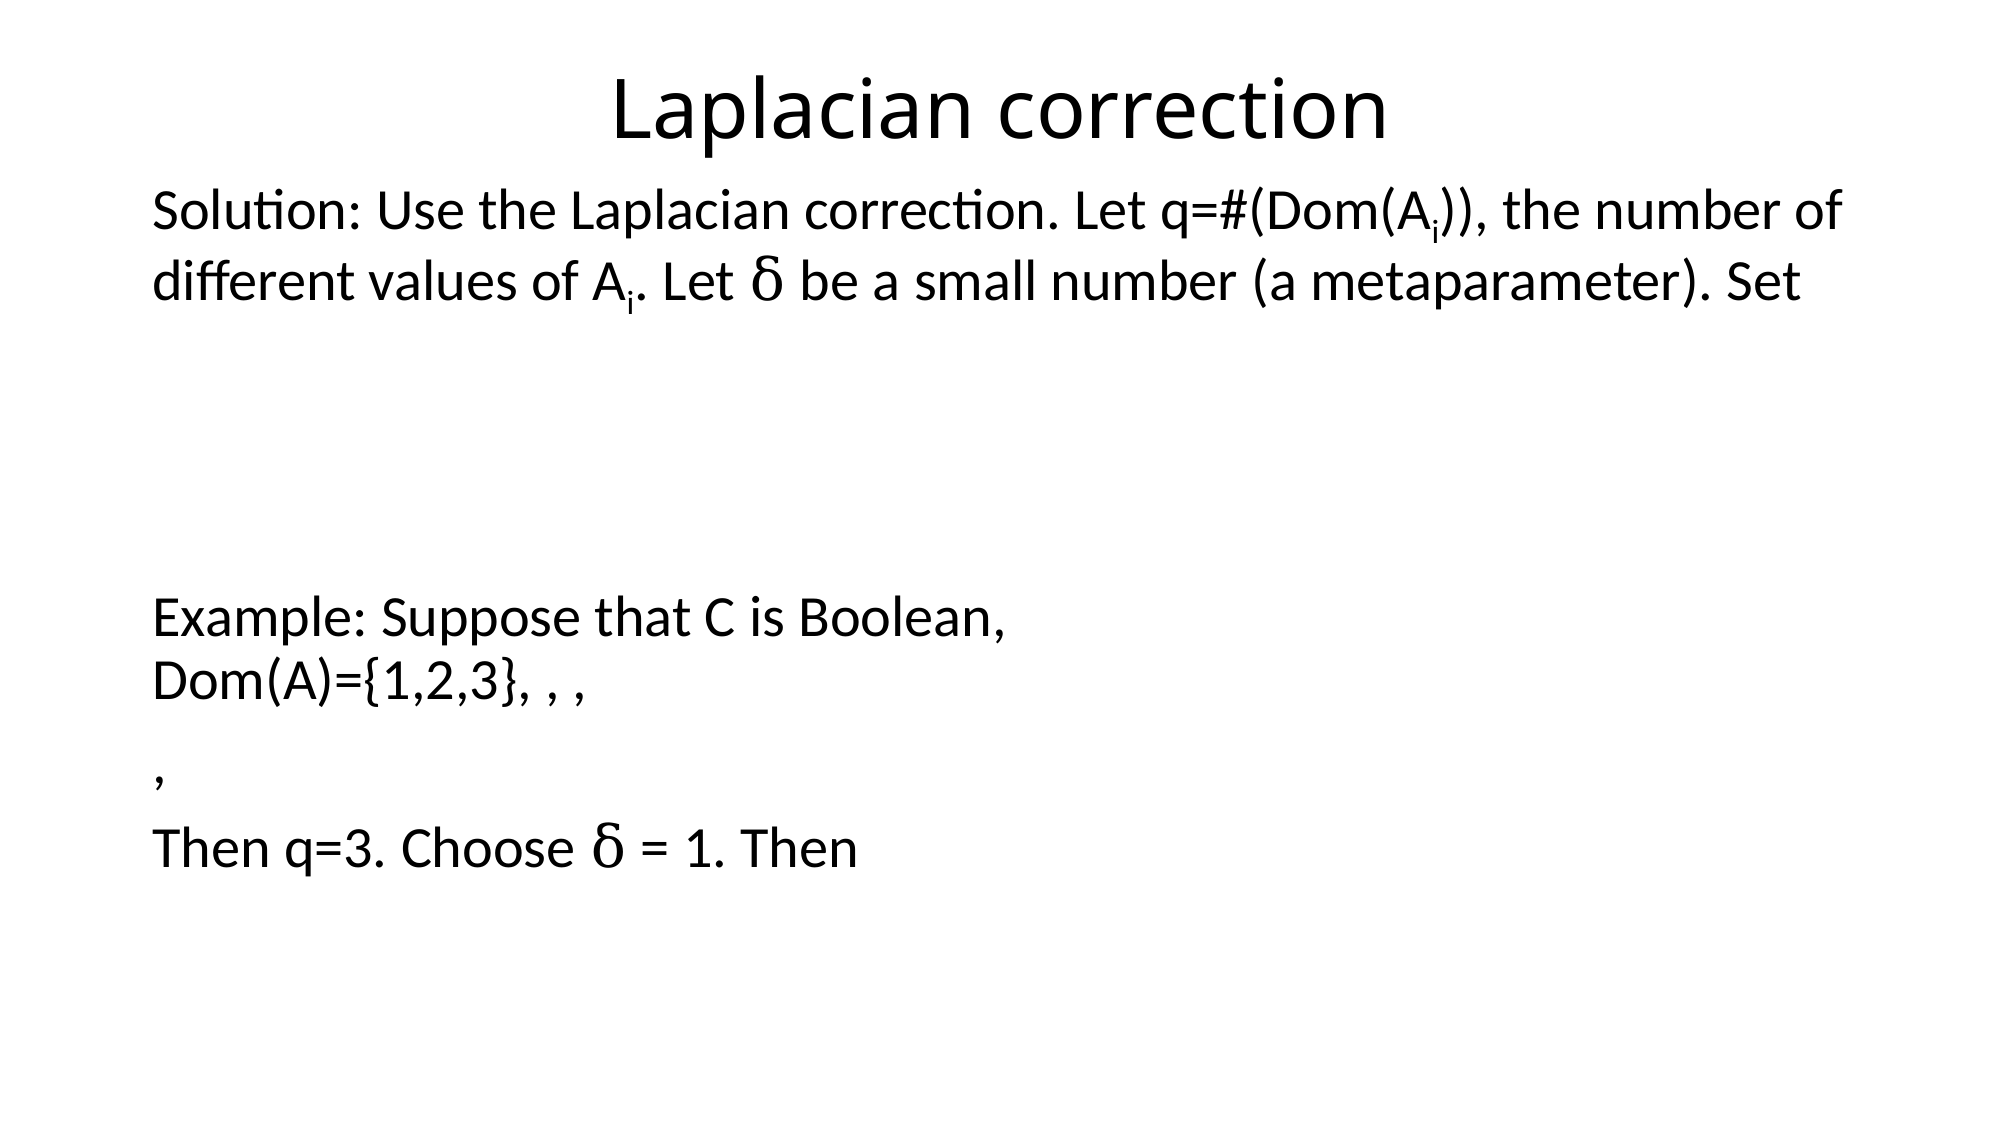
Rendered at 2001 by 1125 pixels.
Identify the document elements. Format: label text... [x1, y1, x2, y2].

title Laplacian correction [137, 59, 1863, 165]
